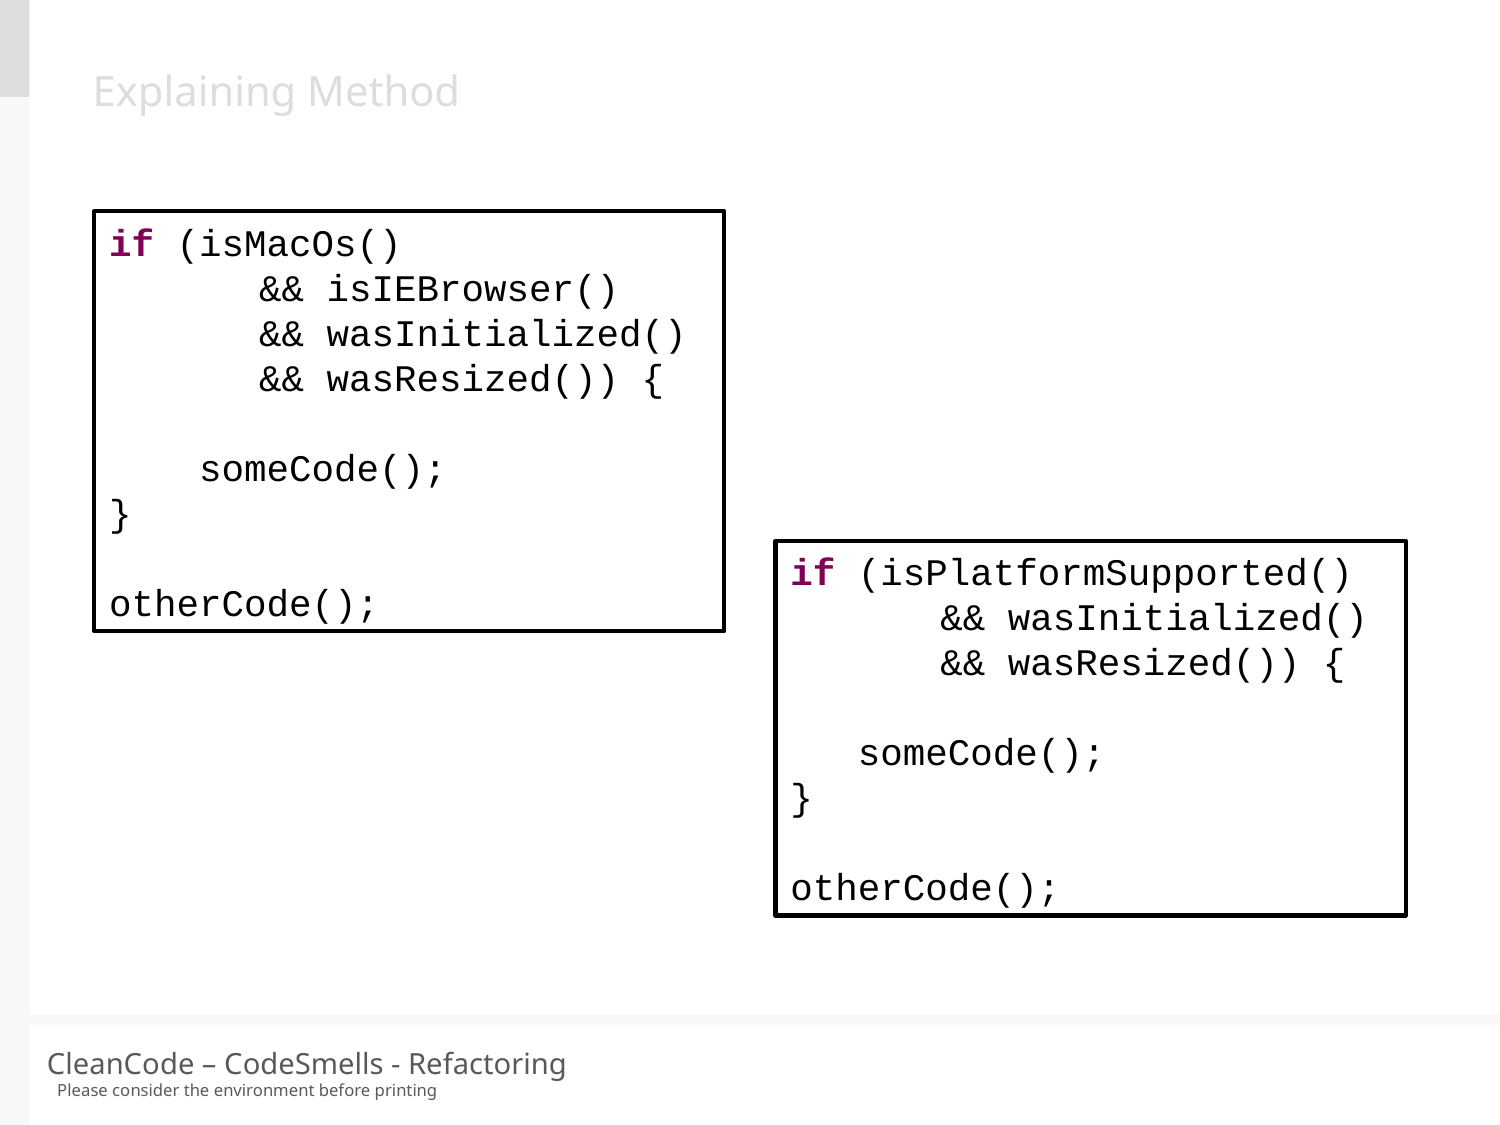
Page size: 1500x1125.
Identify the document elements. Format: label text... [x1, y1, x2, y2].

text_box if (isMacOs() && isIEBrowser() && wasInitialized() && wasResized()) { someCode(); } otherCode(); [92, 209, 726, 633]
text_box Explaining Method [77, 56, 1464, 106]
text_box if (isPlatformSupported() && wasInitialized() && wasResized()) { someCode(); } otherCode(); [773, 539, 1408, 918]
